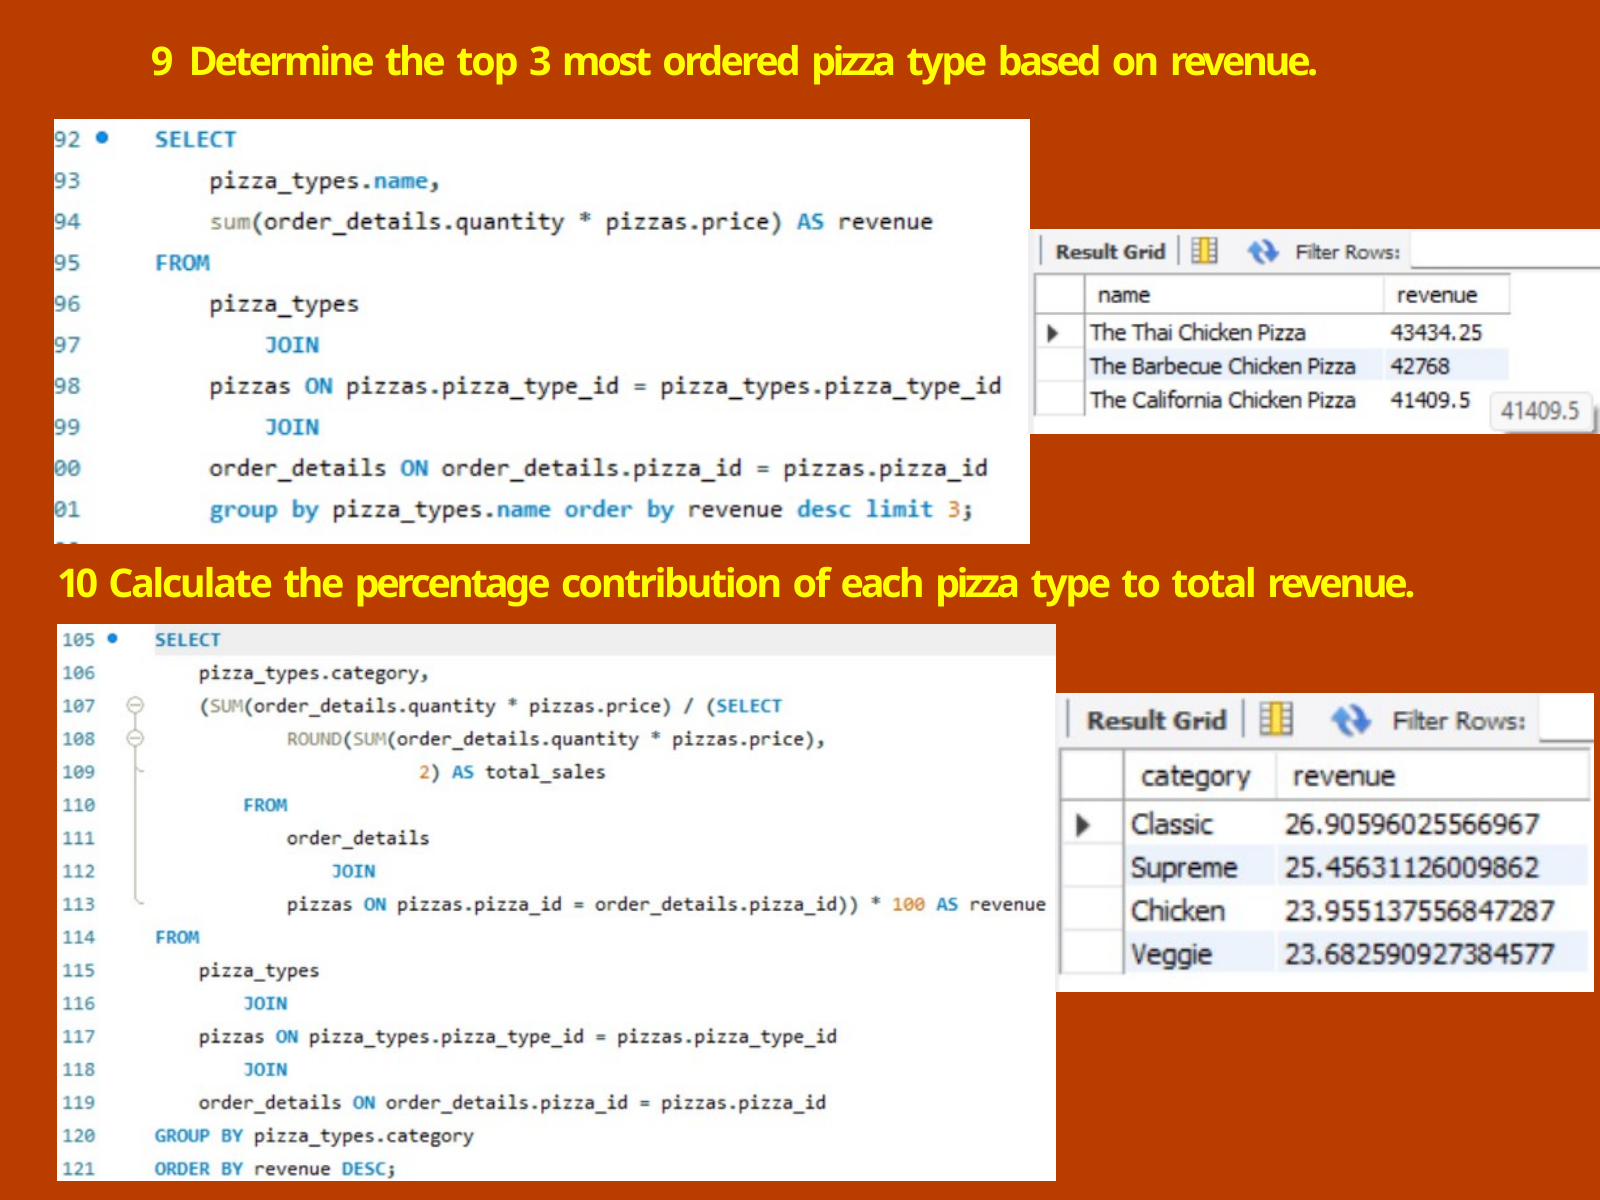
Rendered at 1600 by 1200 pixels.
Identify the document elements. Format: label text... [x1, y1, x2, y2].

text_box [56, 624, 1594, 1182]
text_box 9 Determine the top 3 most ordered pizza type based on revenue. [148, 33, 1452, 83]
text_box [53, 119, 1600, 544]
text_box 10 Calculate the percentage contribution of each pizza type to total revenue. [55, 555, 1545, 606]
